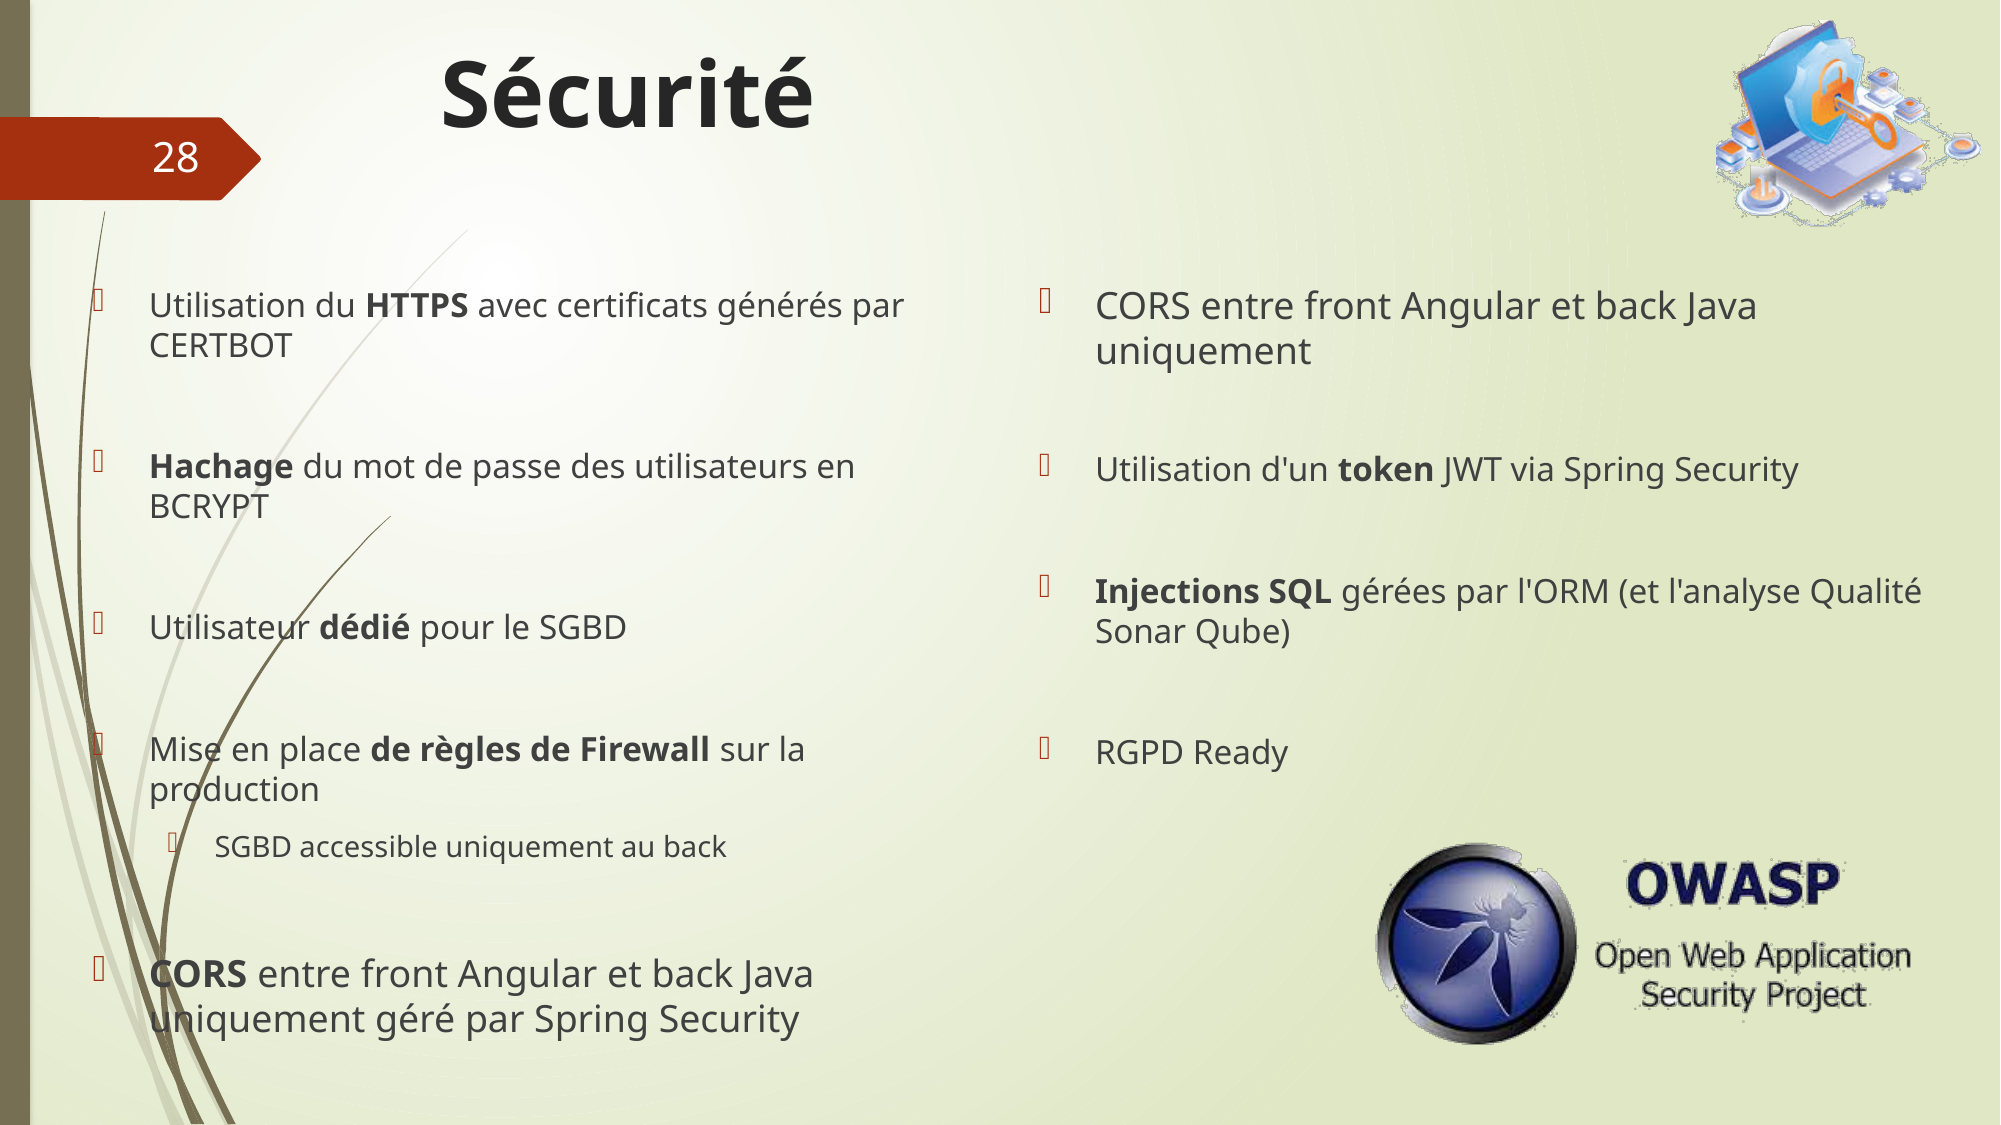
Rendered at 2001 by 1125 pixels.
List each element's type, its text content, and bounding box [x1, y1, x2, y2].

text_box CORS entre front Angular et back Java uniquement Utilisation d'un token JWT via Spring Security Injections SQL gérées par l'ORM (et l'analyse Qualité Sonar Qube) RGPD Ready [1023, 274, 1981, 1070]
title Sécurité [425, 28, 1711, 239]
picture [1359, 834, 1923, 1054]
slide_number 28 [87, 129, 216, 190]
list Utilisation du HTTPS avec certificats générés par CERTBOT Hachage du mot de passe des utilisateurs en BCRYPT Utilisateur dédié pour le SGBD Mise en place de règles de Firewall sur la production SGBD accessible uniquement au back CORS entre front Angular et back Java uniquement géré par Spring Security [77, 276, 949, 1072]
picture [1715, 20, 1981, 238]
